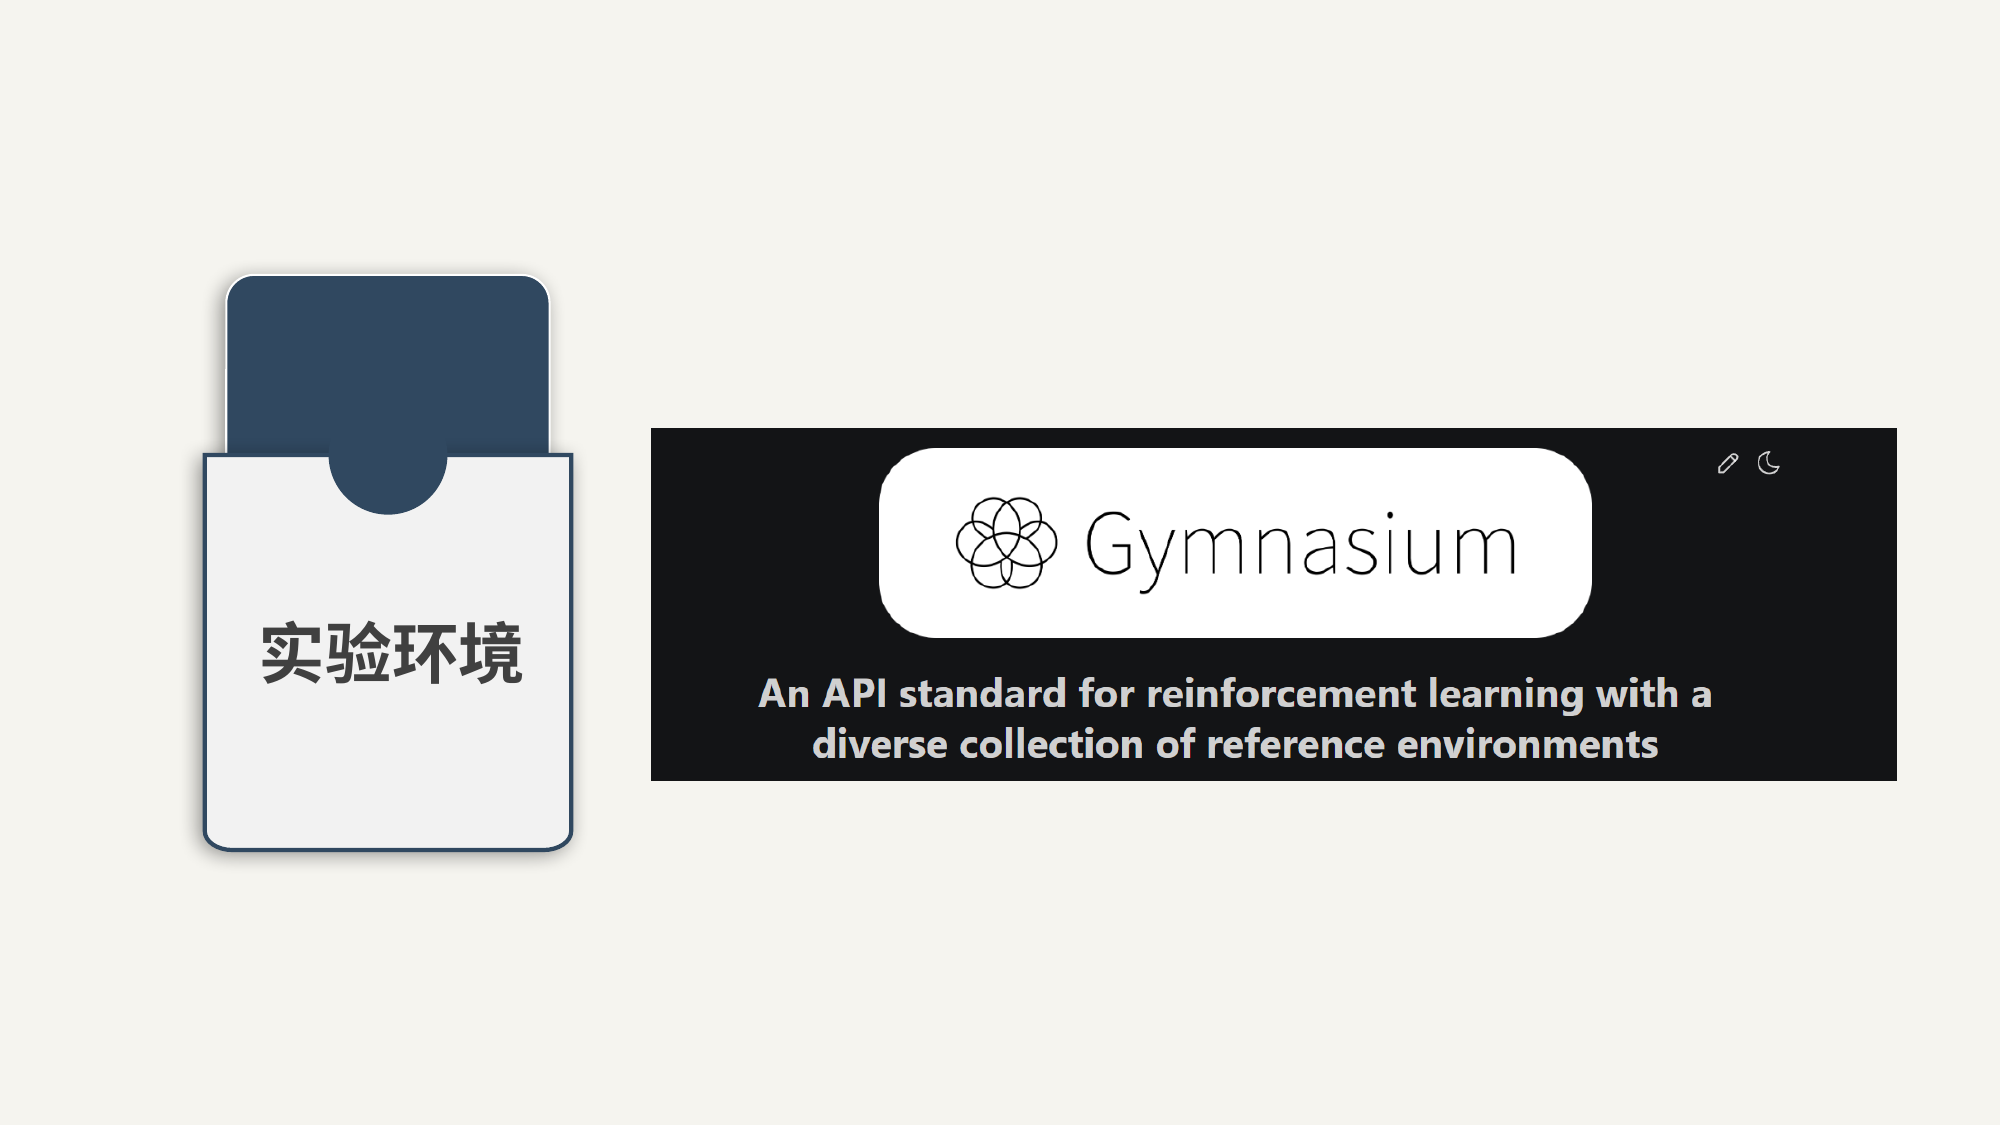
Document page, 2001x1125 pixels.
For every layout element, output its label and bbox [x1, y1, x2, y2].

text_box [204, 274, 572, 851]
picture [651, 428, 1897, 781]
